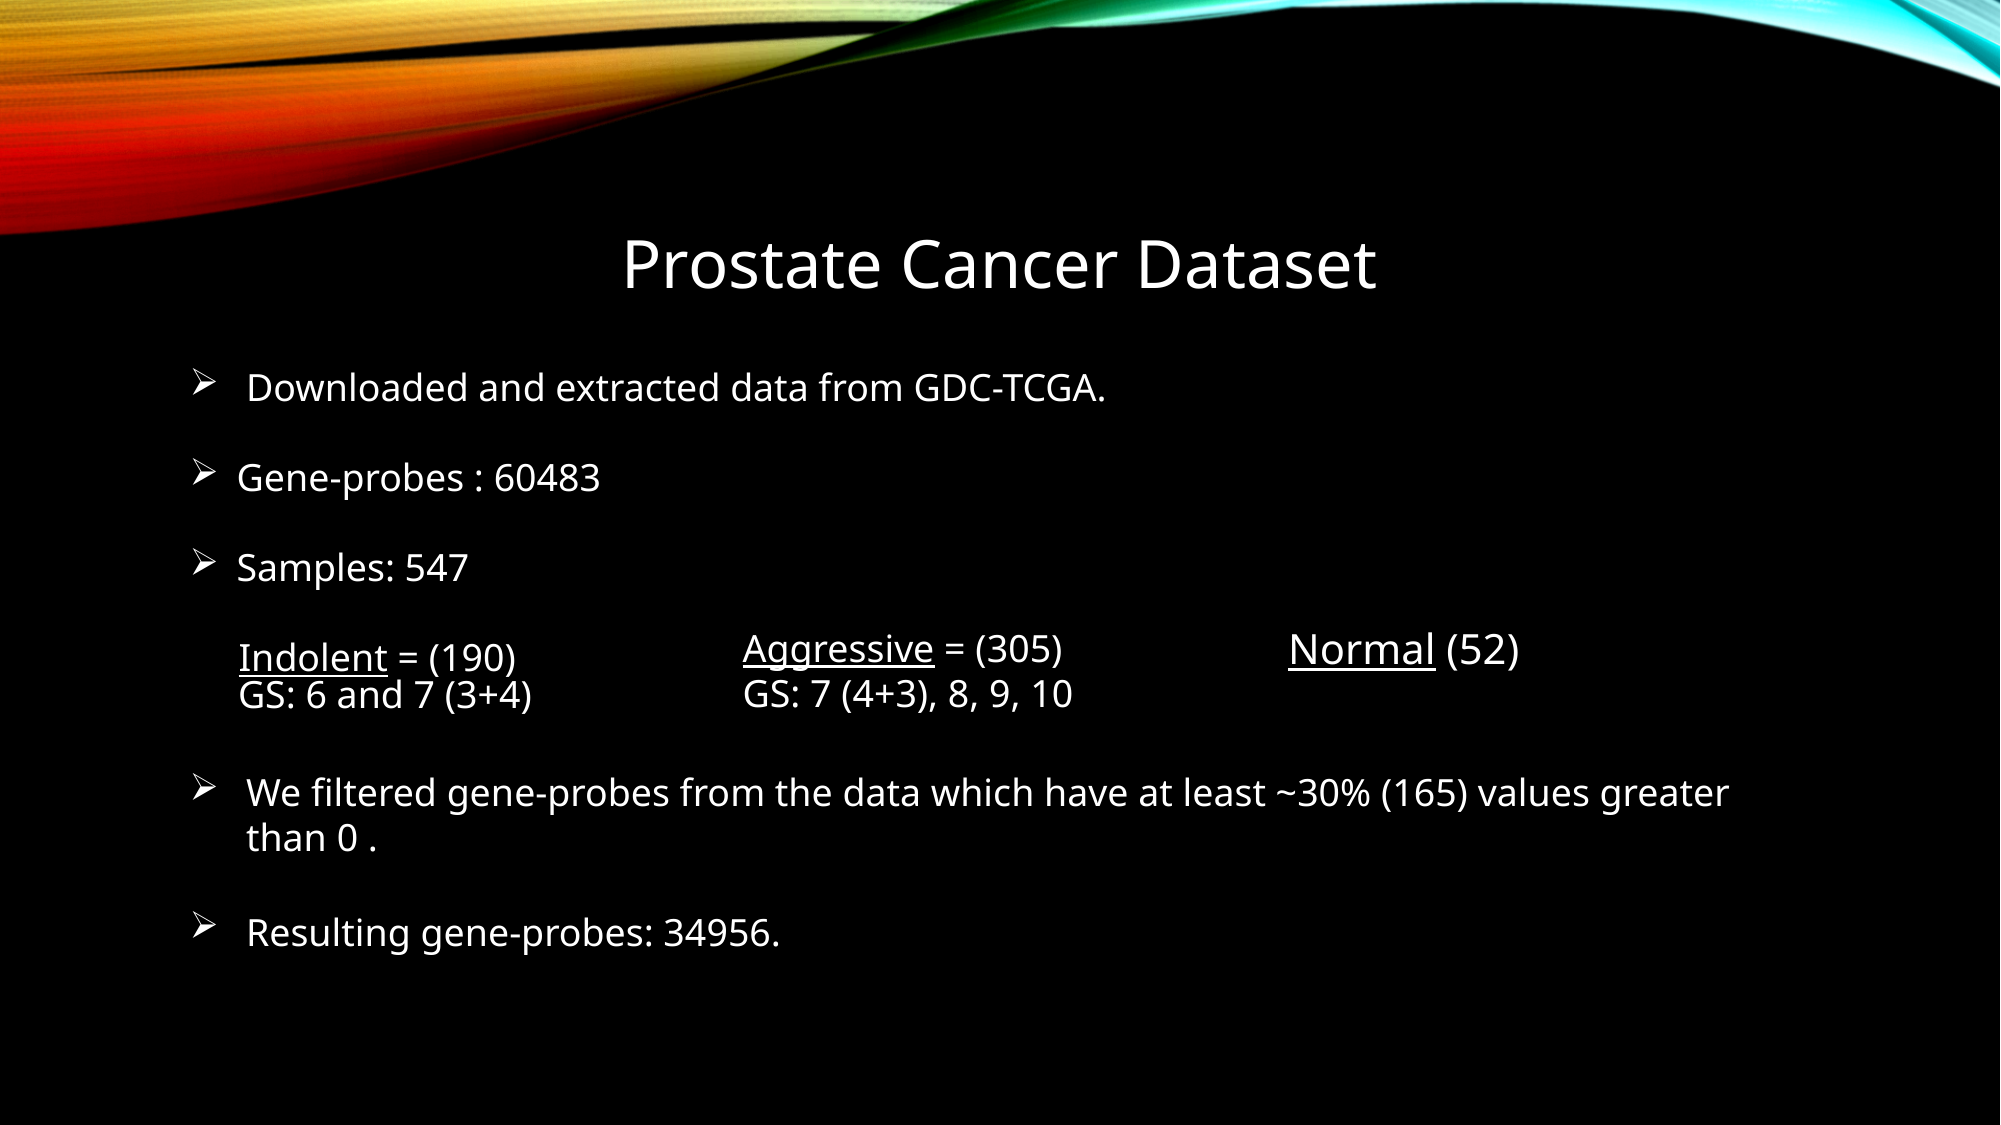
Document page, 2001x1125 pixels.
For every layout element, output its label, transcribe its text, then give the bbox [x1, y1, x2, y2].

text_box GS: 6 and 7 (3+4) [223, 663, 567, 724]
text_box Prostate Cancer Dataset Downloaded and extracted data from GDC-TCGA. Gene-probes : 60483 Samples: 547 Indolent = (190) We filtered gene-probes from the data which have at least ~30% (165) values greater than 0 . Resulting gene-probes: 34956. [174, 214, 1825, 962]
text_box Normal (52) [1273, 615, 1535, 680]
text_box Aggressive = (305) GS: 7 (4+3), 8, 9, 10 [727, 617, 1167, 723]
picture [0, 0, 2000, 237]
